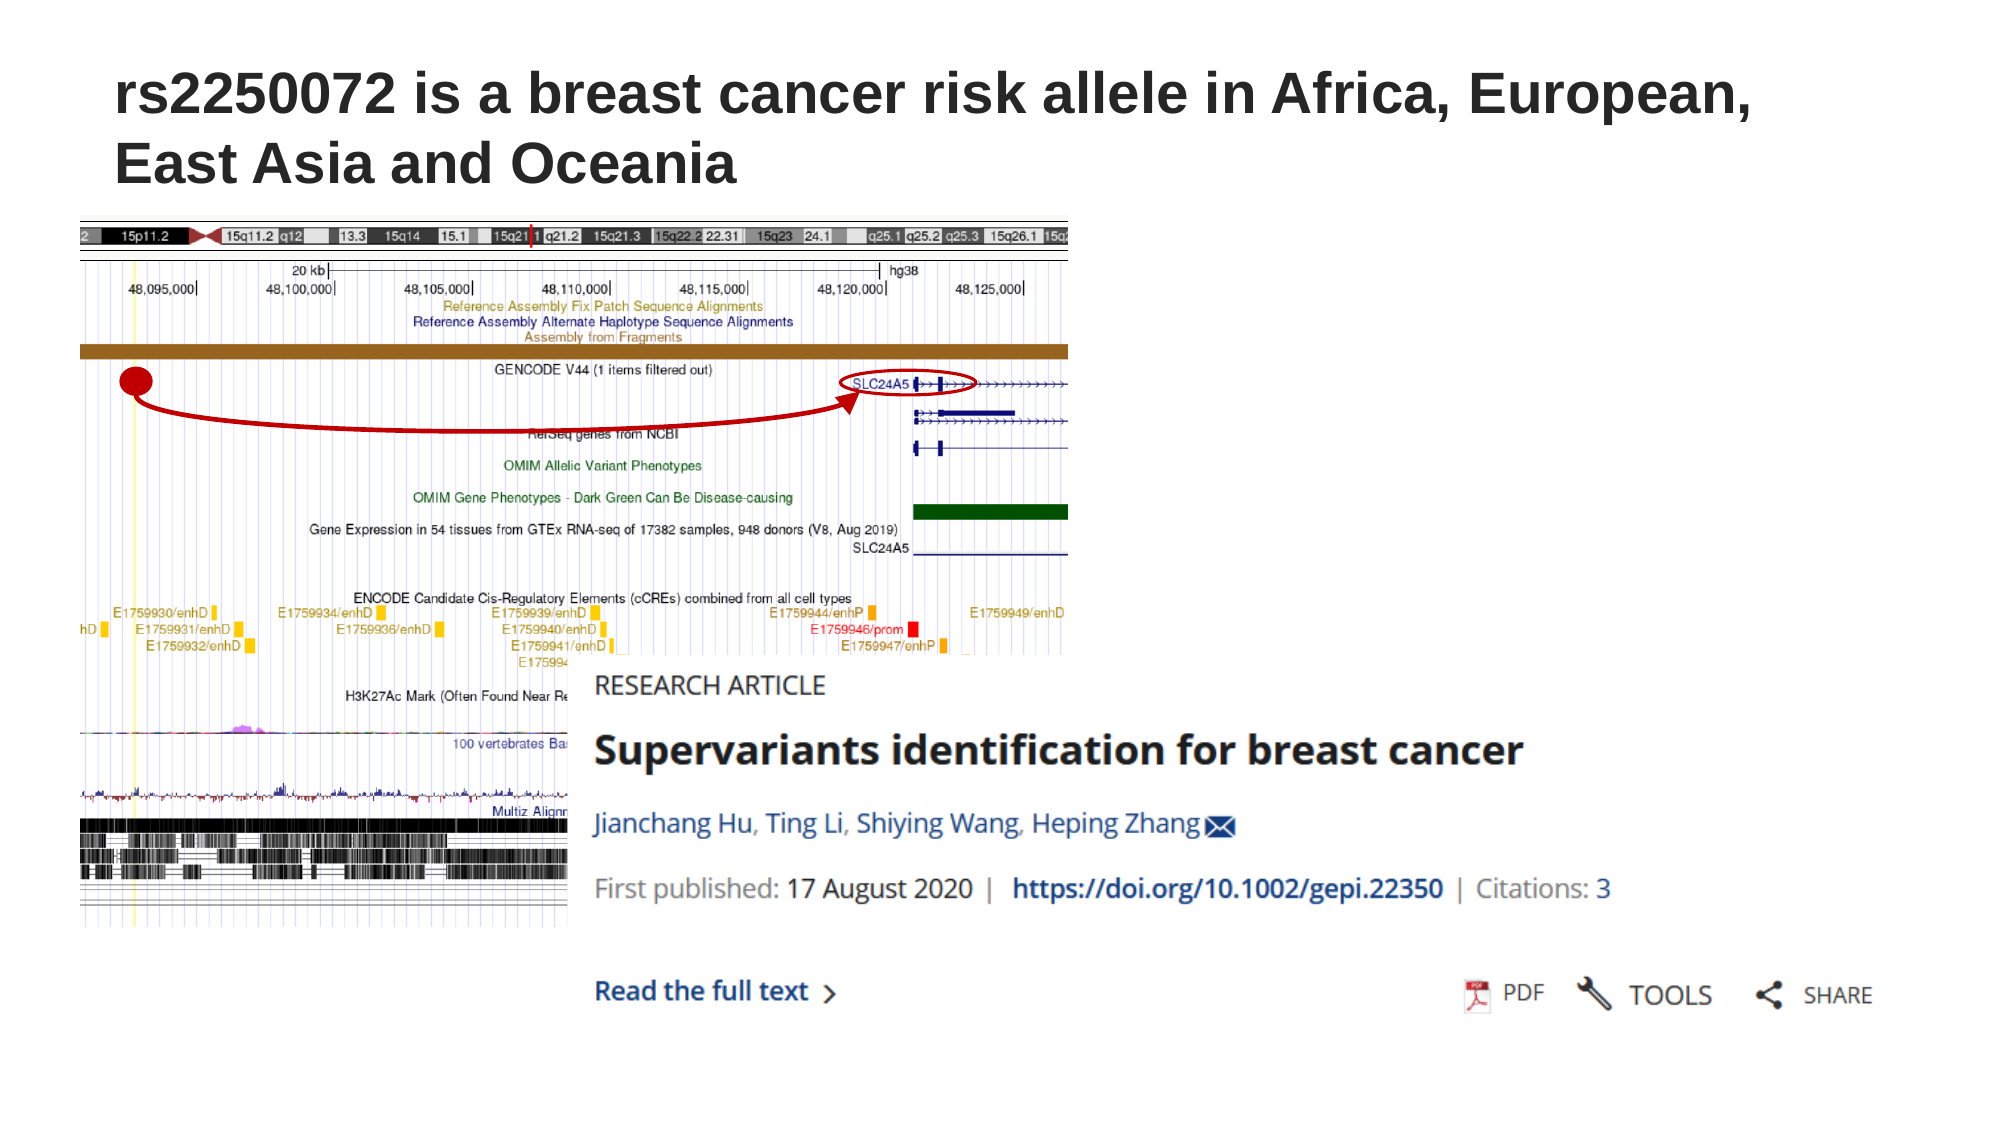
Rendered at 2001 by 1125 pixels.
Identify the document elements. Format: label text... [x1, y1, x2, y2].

picture [566, 654, 1900, 1025]
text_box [80, 214, 1068, 927]
title rs2250072 is a breast cancer risk allele in Africa, European, East Asia and Oceania [99, 67, 1900, 184]
